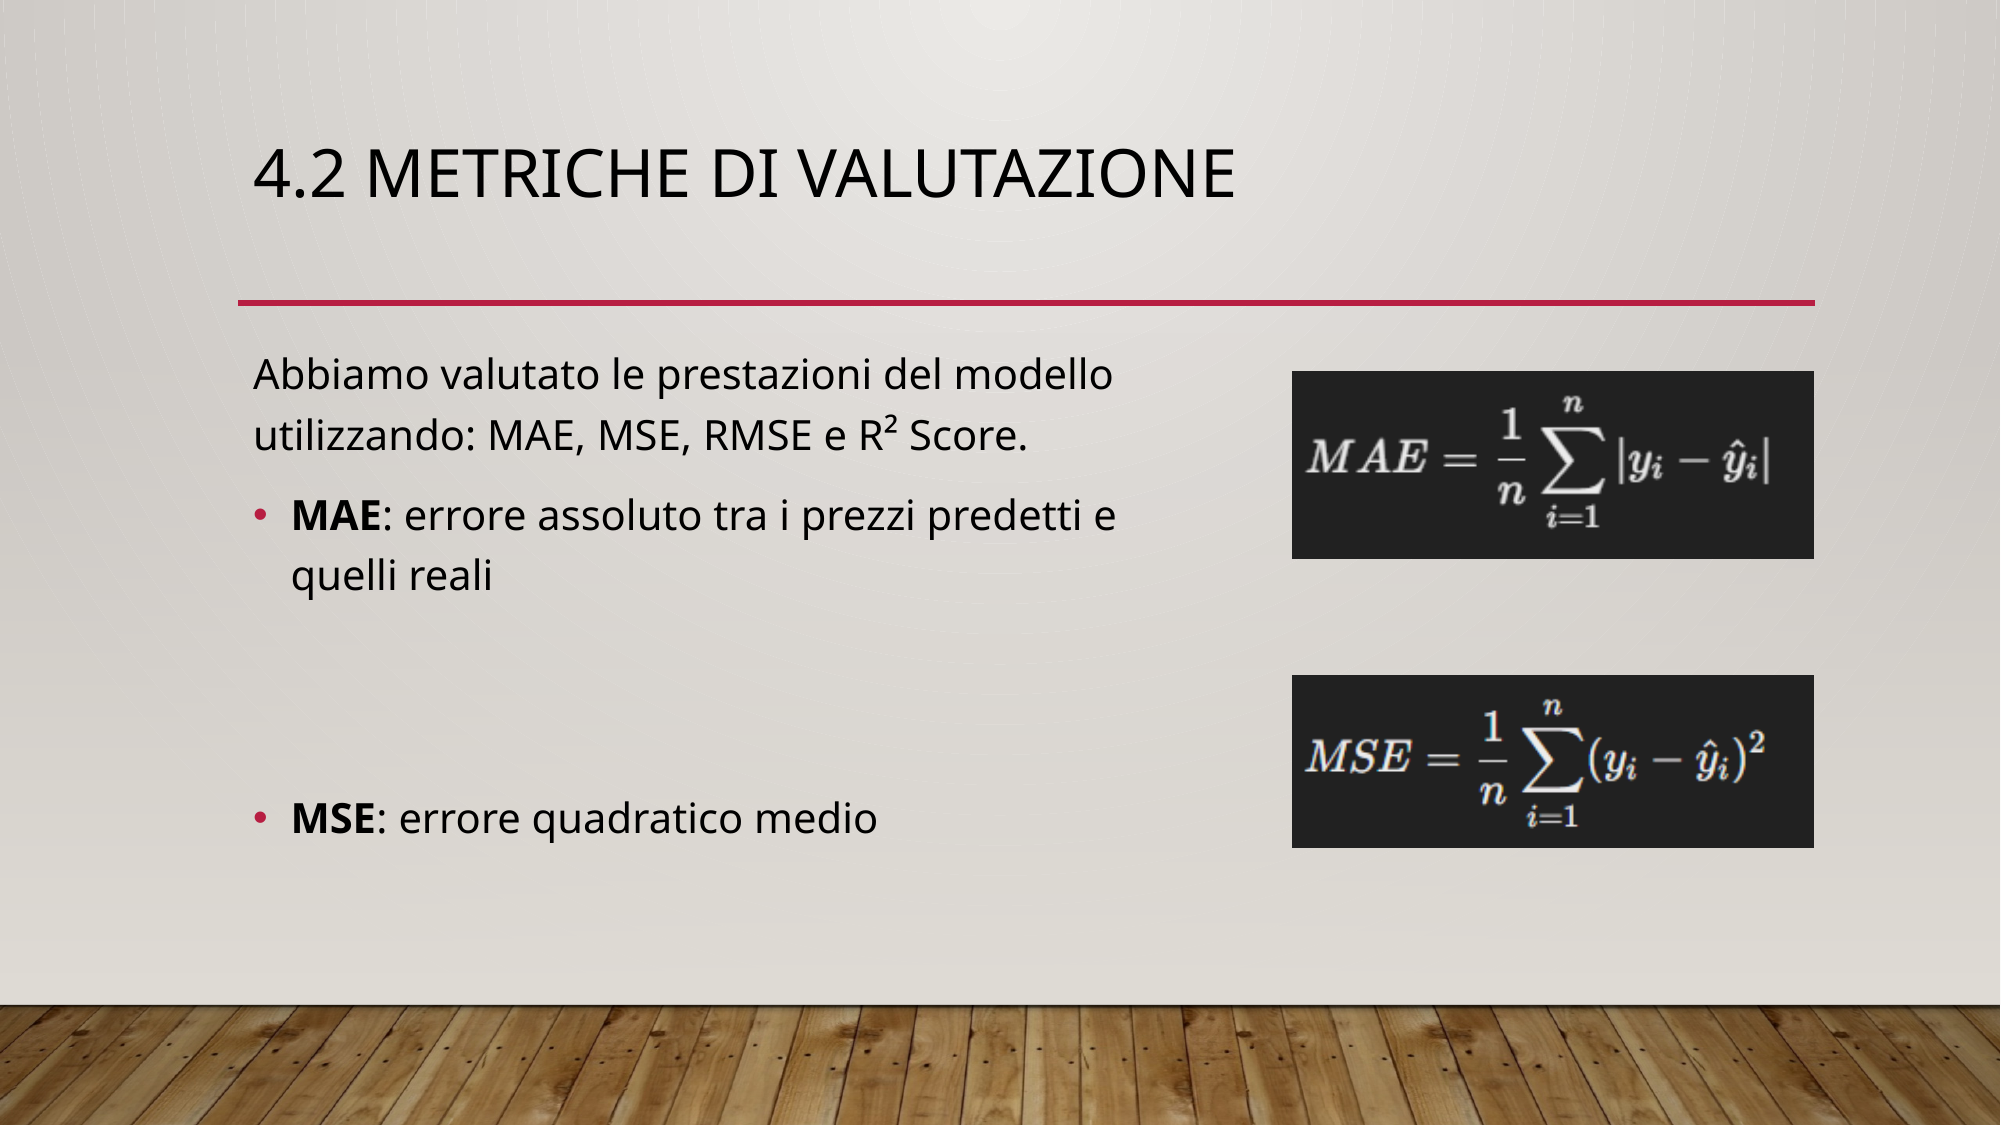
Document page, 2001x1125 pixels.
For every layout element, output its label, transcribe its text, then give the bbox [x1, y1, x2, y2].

list Abbiamo valutato le prestazioni del modello utilizzando: MAE, MSE, RMSE e R² Score. MAE: errore assoluto tra i prezzi predetti e quelli reali MSE: errore quadratico medio [238, 330, 1221, 897]
picture [1291, 371, 1814, 559]
picture [0, 1005, 2000, 1125]
picture [1291, 675, 1814, 849]
title 4.2 METRICHE DI VALUTAZIONE [238, 131, 1814, 305]
